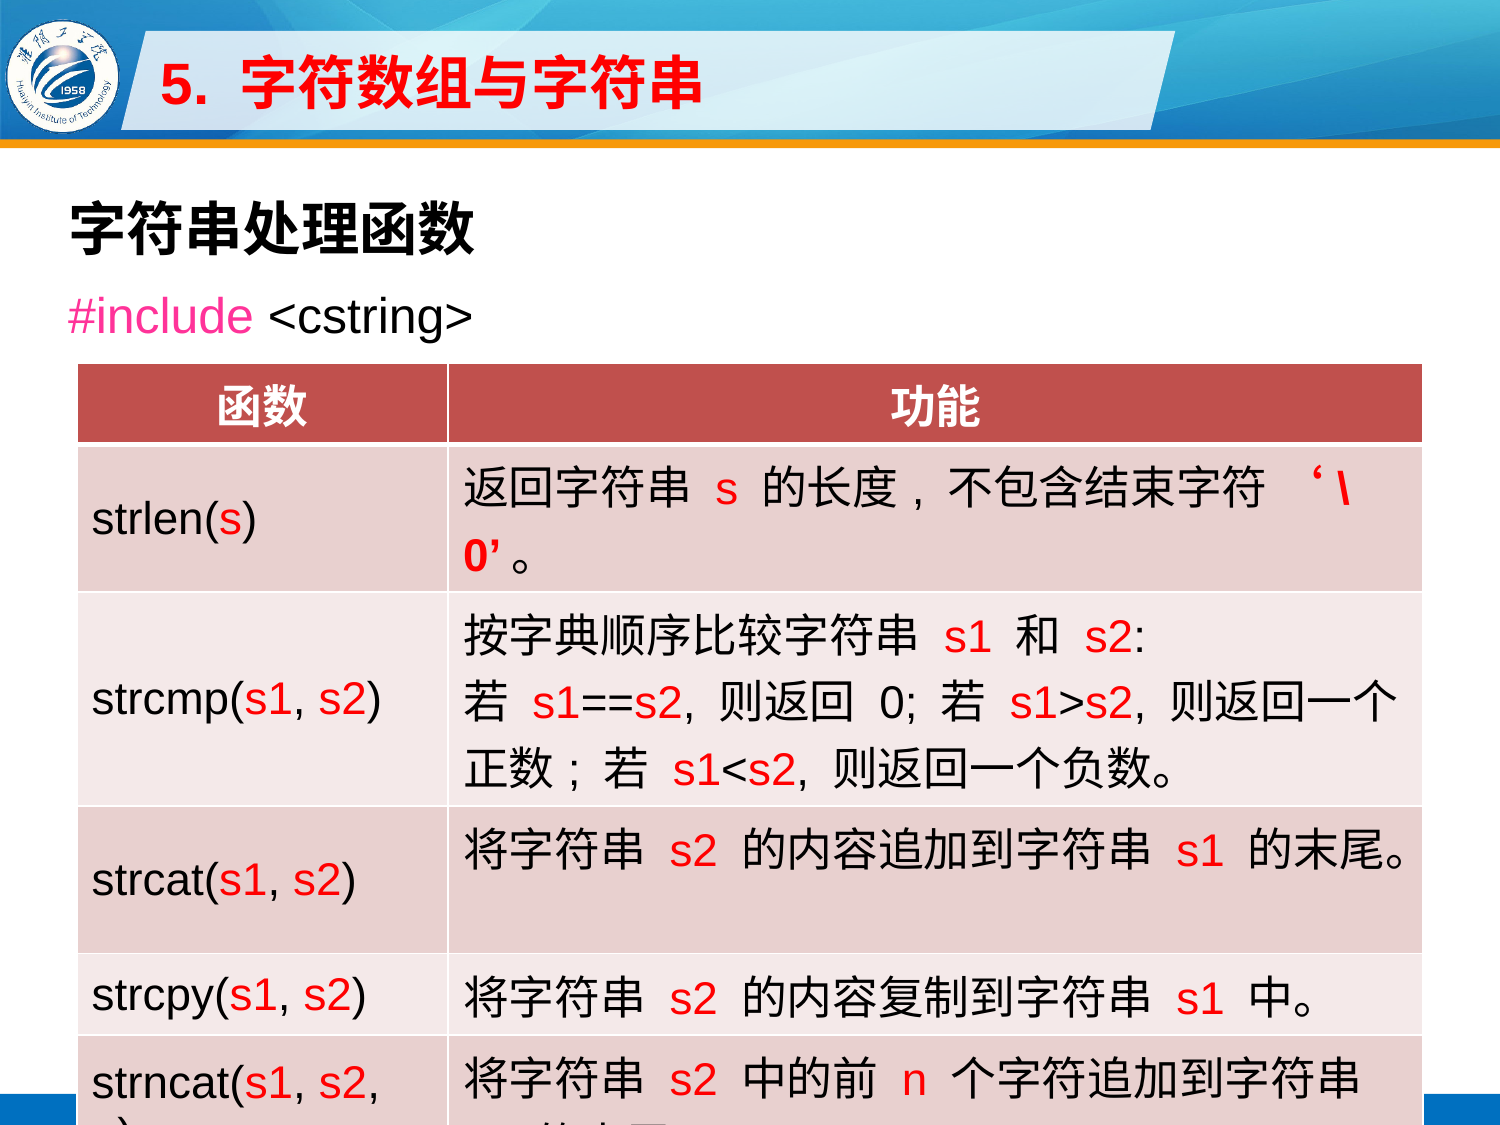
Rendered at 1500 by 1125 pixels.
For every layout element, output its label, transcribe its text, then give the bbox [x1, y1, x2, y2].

table_cell 返回字符串 s 的长度, 不包含结束字符 ‘\0’。 [449, 447, 1422, 591]
picture [0, 0, 1500, 139]
table_cell 按字典顺序比较字符串 s1 和 s2: 若 s1==s2, 则返回 0; 若 s1>s2, 则返回一个正数; 若 s1<s2, 则返回一个负数。 [449, 593, 1422, 805]
title 5. 字符数组与字符串 [145, 39, 1176, 123]
table_cell strcpy(s1, s2) [78, 954, 447, 1034]
list 字符串处理函数 #include <cstring> [53, 170, 1447, 1069]
table_header 功能 [449, 364, 1422, 442]
table_header 函数 [78, 364, 447, 442]
table_cell 将字符串 s2 的内容追加到字符串 s1 的末尾。 [449, 807, 1422, 953]
table_cell strcat(s1, s2) [78, 807, 447, 953]
table_cell strlen(s) [78, 447, 447, 591]
table_cell strcmp(s1, s2) [78, 593, 447, 805]
table_cell 将字符串 s2 的内容复制到字符串 s1 中。 [449, 954, 1422, 1034]
table_cell strncat(s1, s2, n) [78, 1036, 447, 1125]
table_cell 将字符串 s2 中的前 n 个字符追加到字符串 s1 的末尾。 [449, 1036, 1422, 1125]
